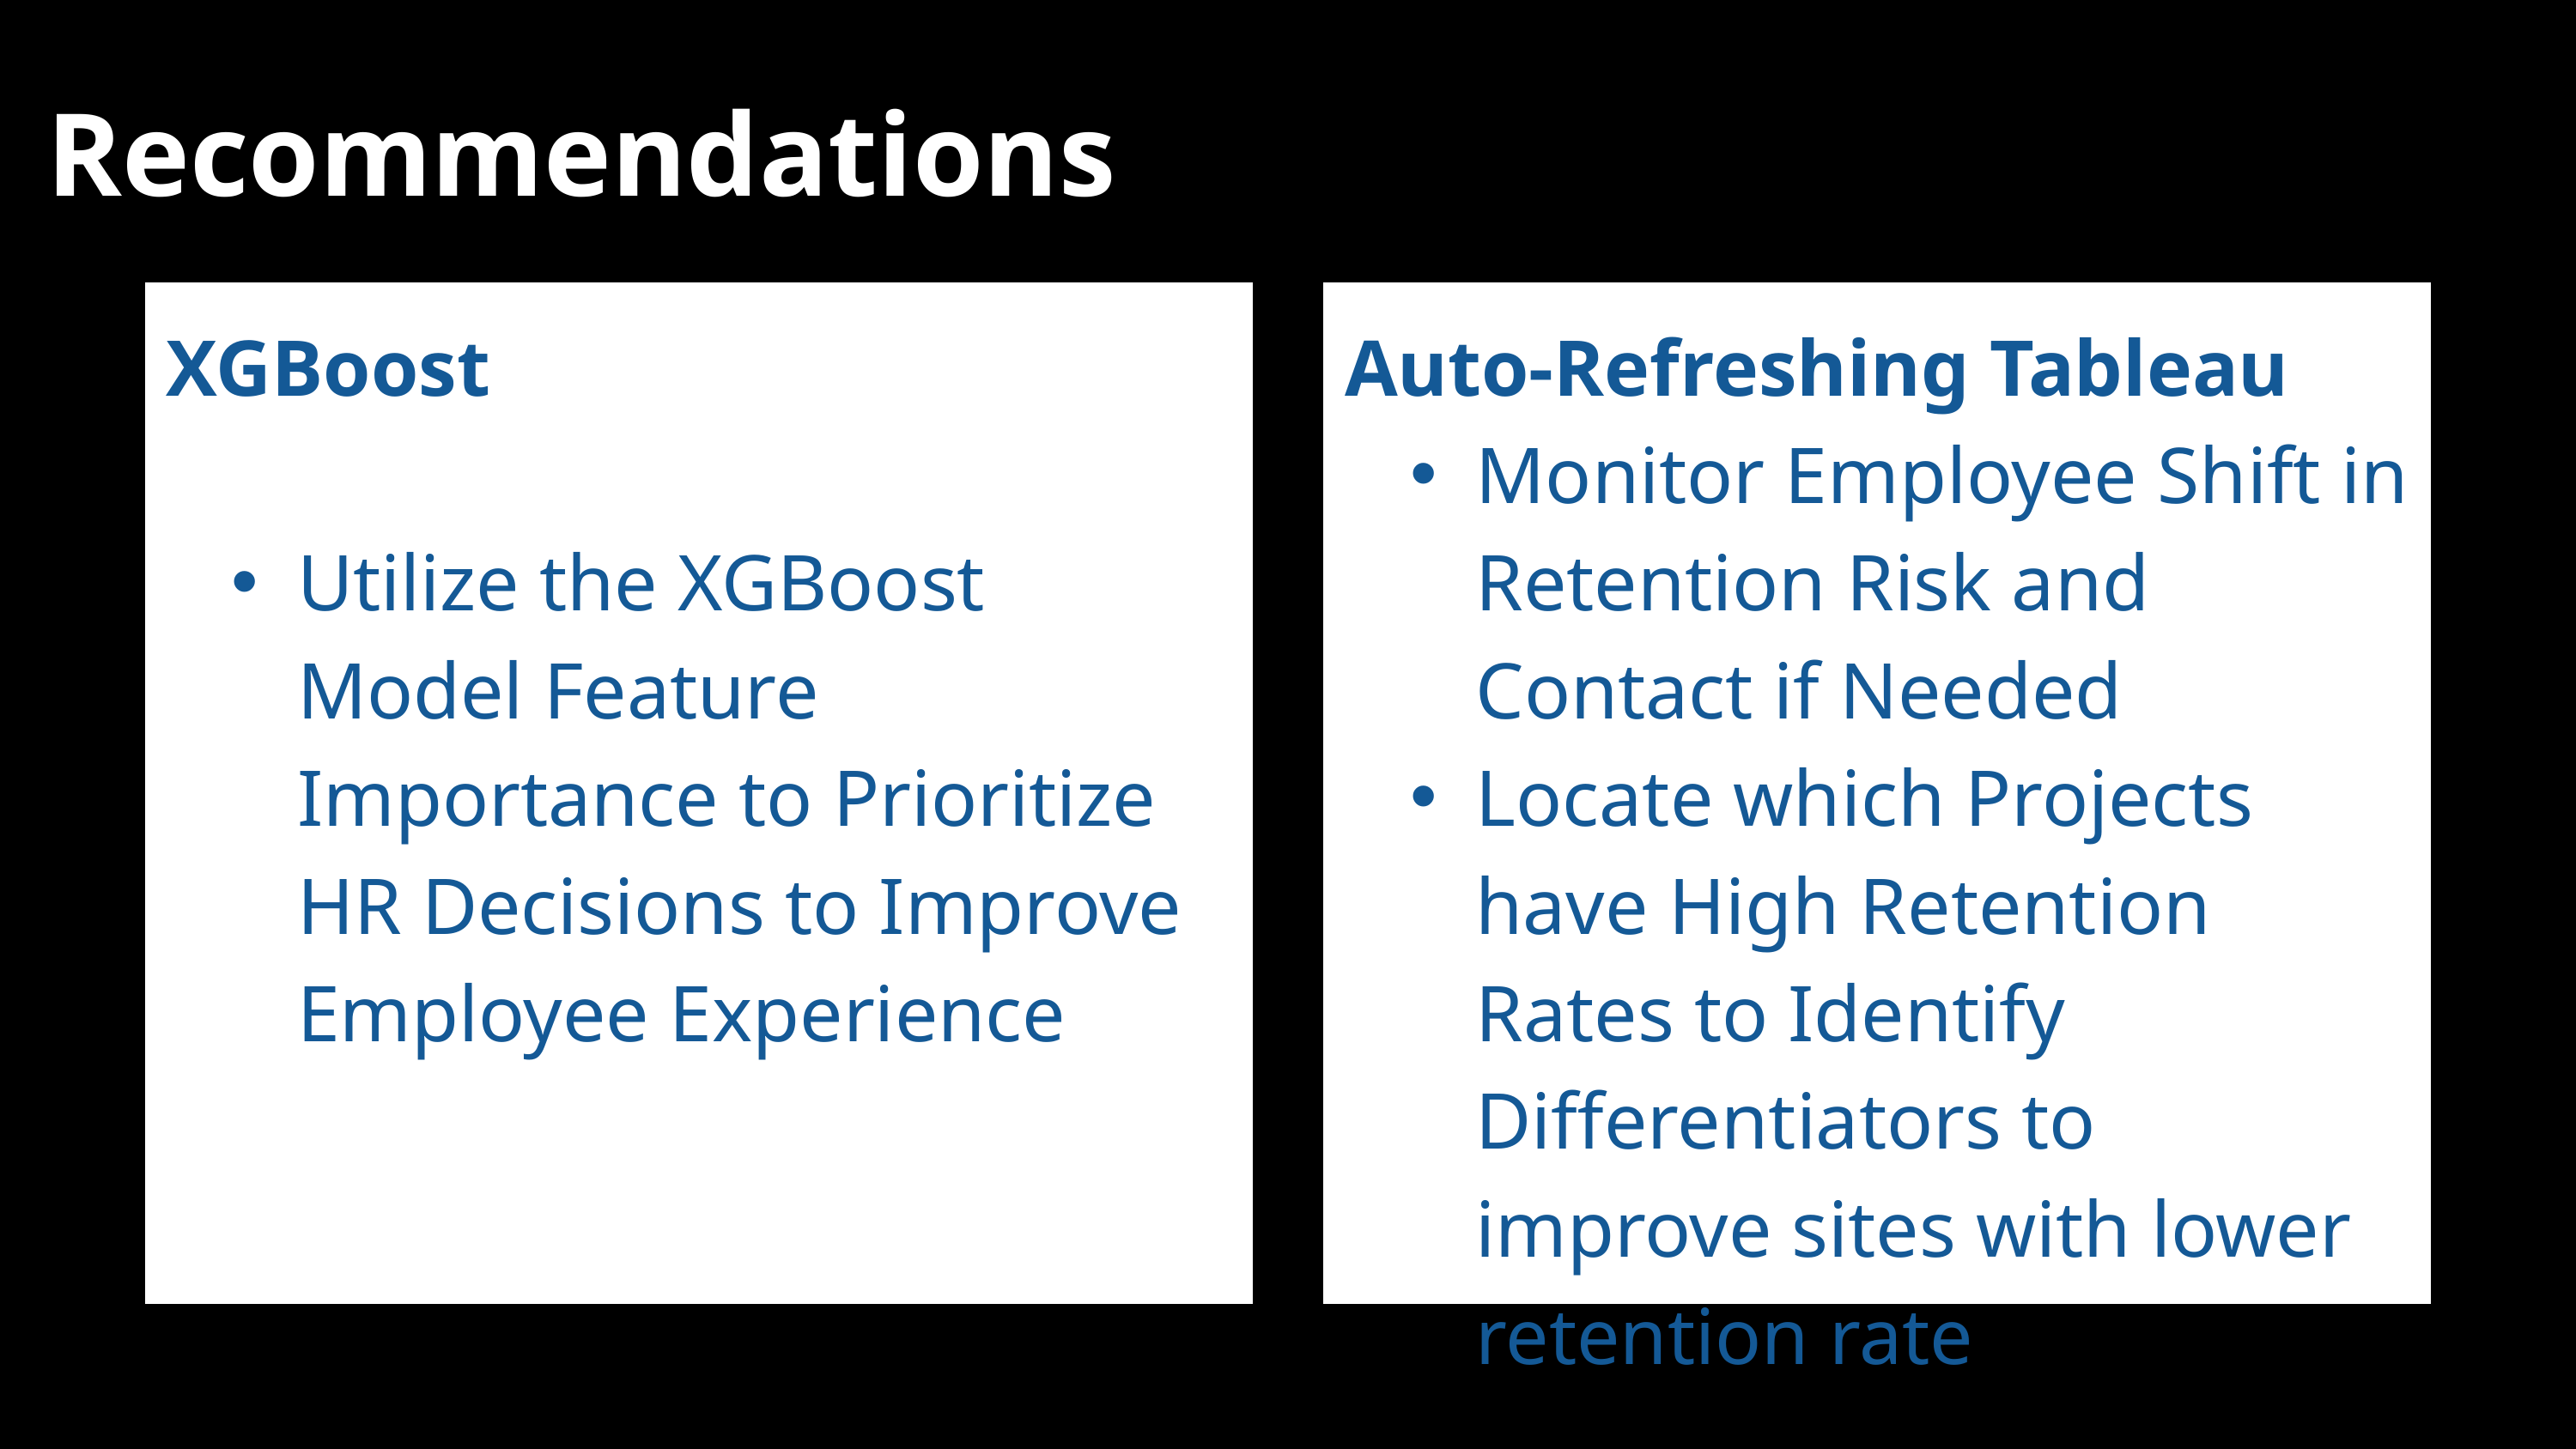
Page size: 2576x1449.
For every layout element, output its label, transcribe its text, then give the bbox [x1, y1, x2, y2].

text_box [1323, 282, 2432, 1304]
text_box Recommendations [46, 58, 2522, 220]
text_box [144, 282, 1253, 1304]
